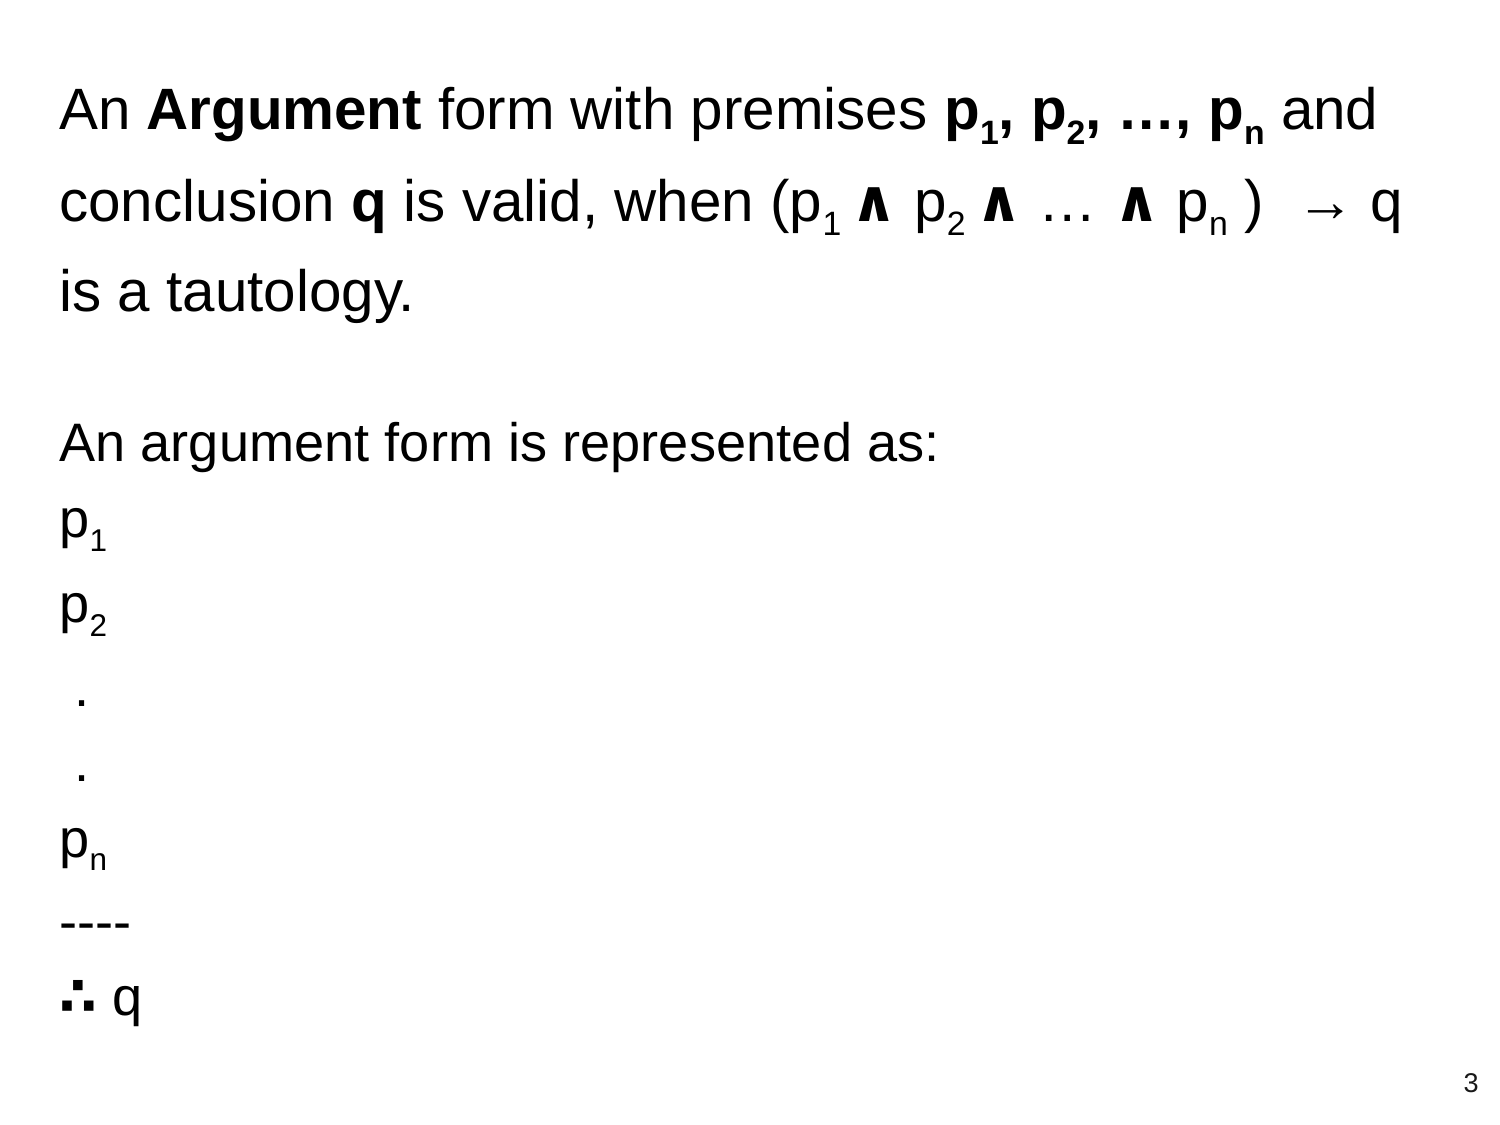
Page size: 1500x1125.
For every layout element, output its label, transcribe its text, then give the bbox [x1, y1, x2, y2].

slide_number ‹#› [1403, 1038, 1494, 1125]
text_box An Argument form with premises p1, p2, …, pn and conclusion q is valid, when (p1 ∧ p2 ∧ … ∧ pn ) → q is a tautology. An argument form is represented as: p1 p2 . . pn ---- ∴ q [44, 44, 1455, 1011]
